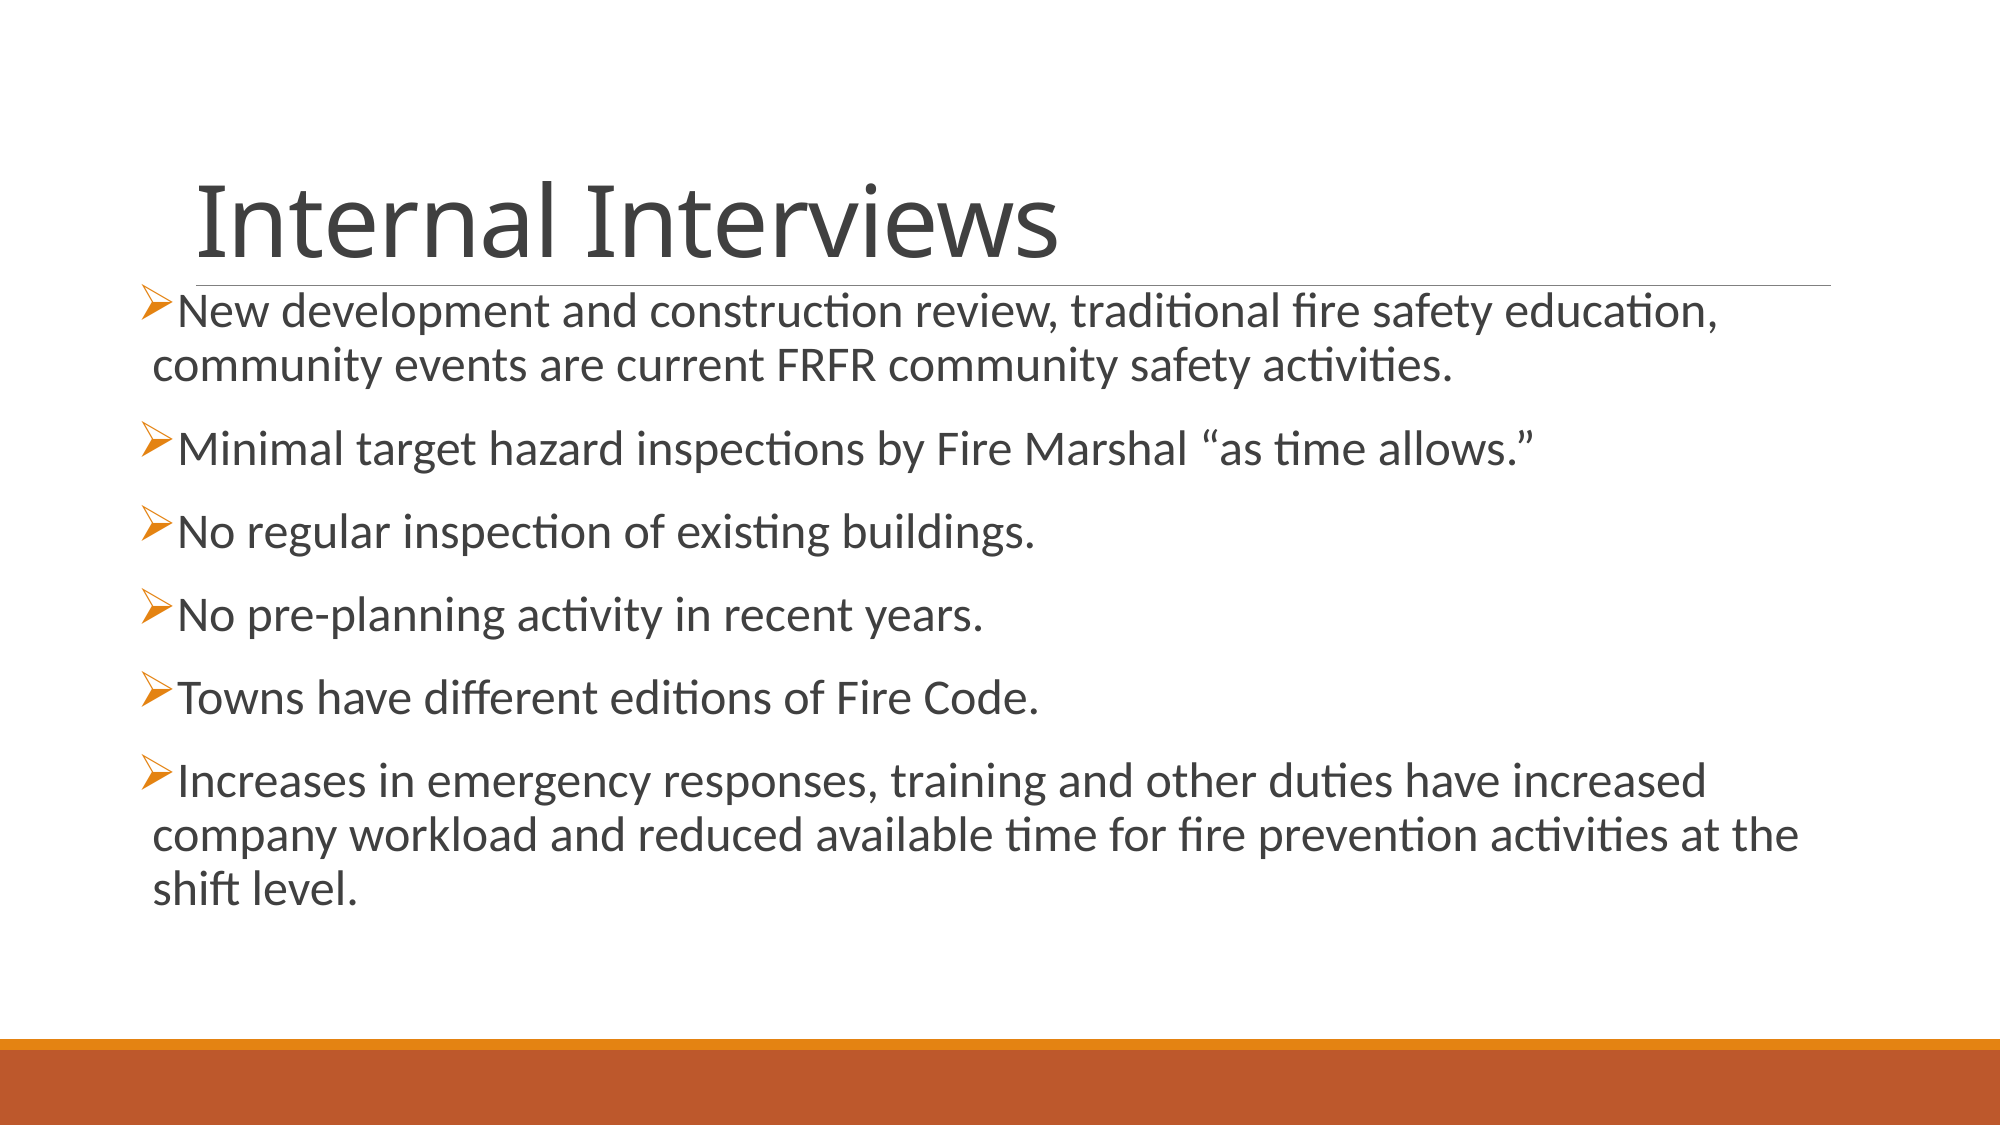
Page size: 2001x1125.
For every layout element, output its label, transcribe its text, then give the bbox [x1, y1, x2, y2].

list New development and construction review, traditional fire safety education, community events are current FRFR community safety activities. Minimal target hazard inspections by Fire Marshal “as time allows.” No regular inspection of existing buildings. No pre-planning activity in recent years. Towns have different editions of Fire Code. Increases in emergency responses, training and other duties have increased company workload and reduced available time for fire prevention activities at the shift level. [137, 277, 1863, 1122]
title Internal Interviews [180, 47, 1830, 277]
